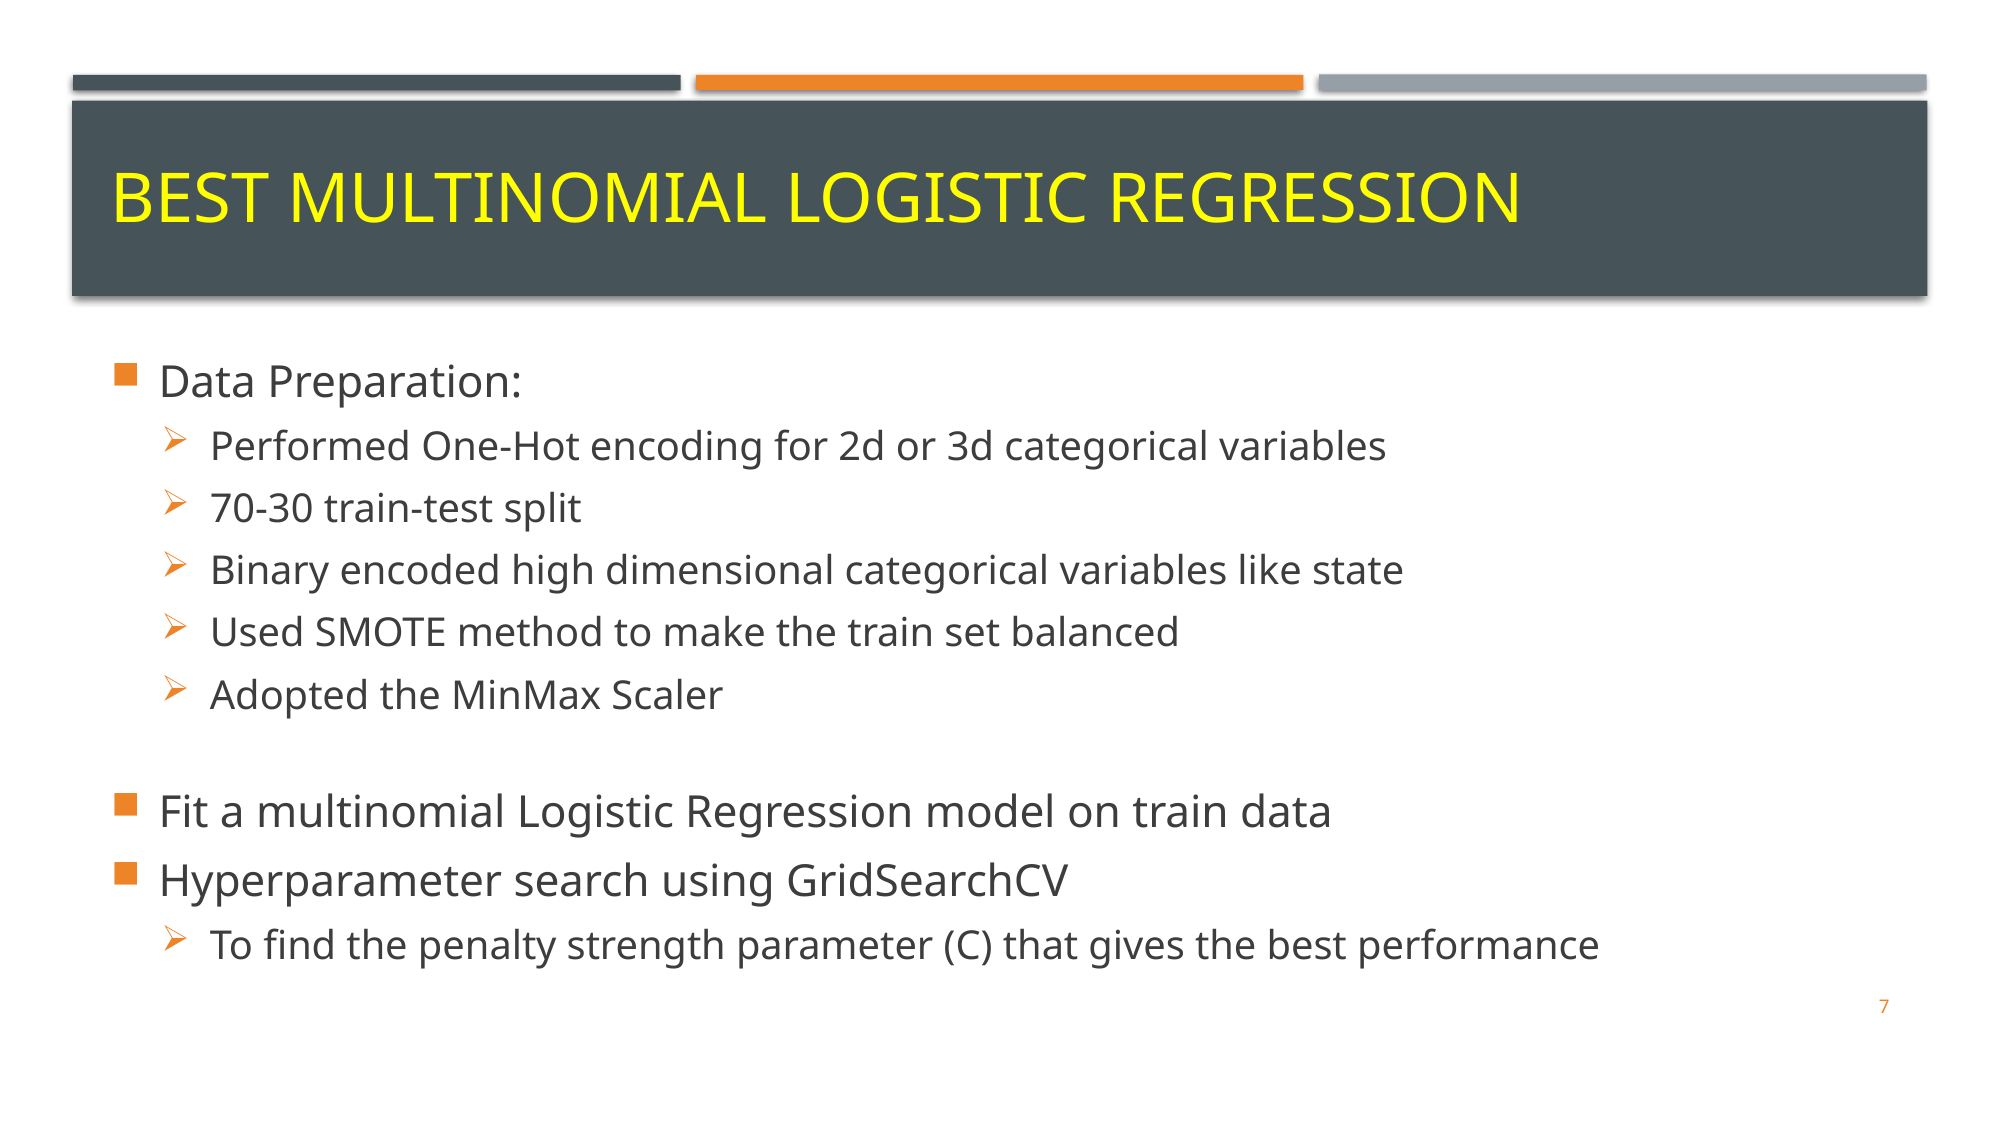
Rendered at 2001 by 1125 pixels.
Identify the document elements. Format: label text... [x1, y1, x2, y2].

title Best Multinomial Logistic Regression [95, 115, 1905, 245]
list Data Preparation: Performed One-Hot encoding for 2d or 3d categorical variables 70-30 train-test split Binary encoded high dimensional categorical variables like state Used SMOTE method to make the train set balanced Adopted the MinMax Scaler Fit a multinomial Logistic Regression model on train data Hyperparameter search using GridSearchCV To find the penalty strength parameter (C) that gives the best performance [95, 343, 1905, 978]
slide_number 7 [1732, 978, 1905, 1037]
